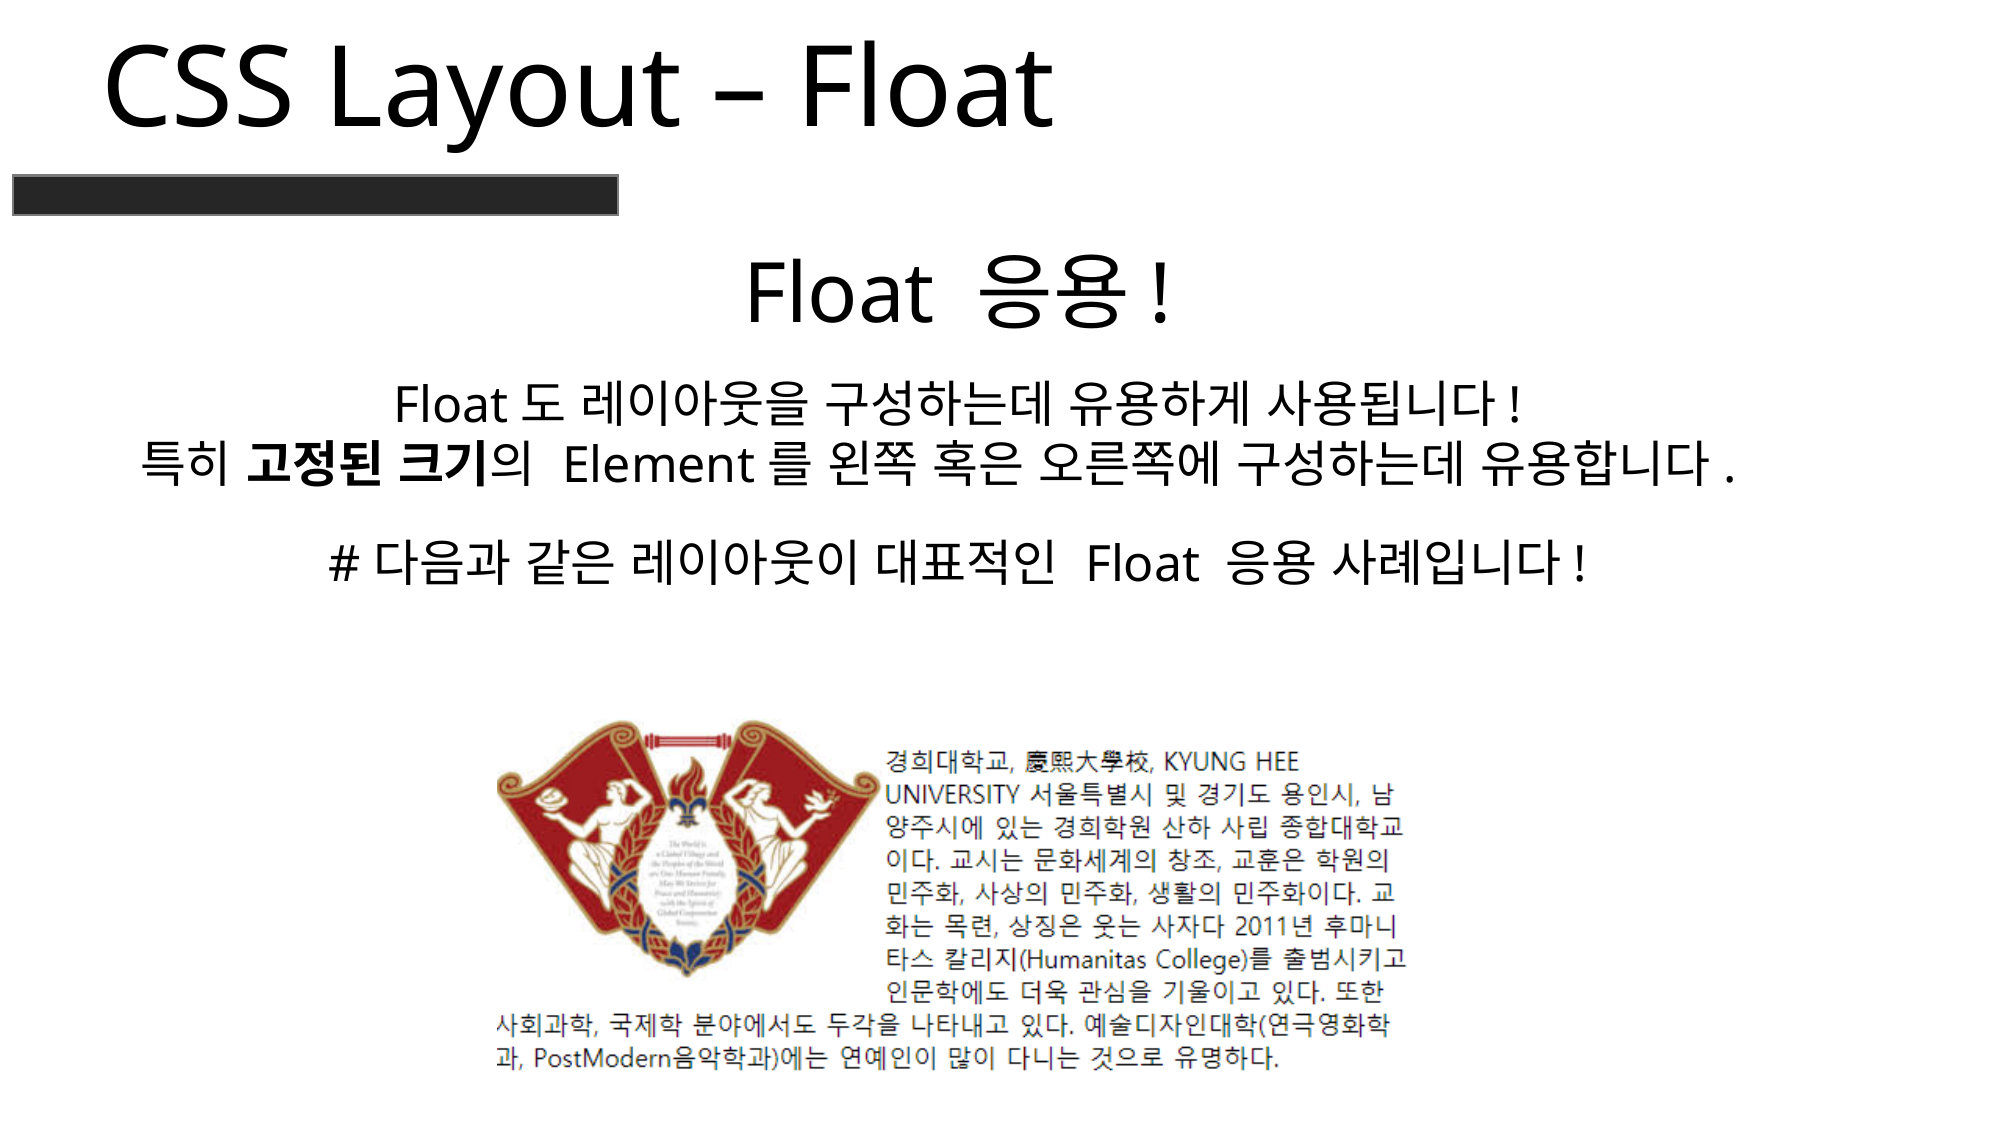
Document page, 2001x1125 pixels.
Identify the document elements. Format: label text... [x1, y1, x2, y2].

text_box Float도 레이아웃을 구성하는데 유용하게 사용됩니다! 특히 고정된 크기의 Element를 왼쪽 혹은 오른쪽에 구성하는데 유용합니다. [12, 365, 1903, 501]
text_box Float 응용! [12, 232, 1903, 347]
text_box #다음과 같은 레이아웃이 대표적인 Float 응용 사례입니다! [12, 524, 1903, 599]
text_box CSS Layout – Float [0, 13, 1442, 159]
text_box [12, 174, 619, 216]
picture [497, 705, 1418, 1083]
